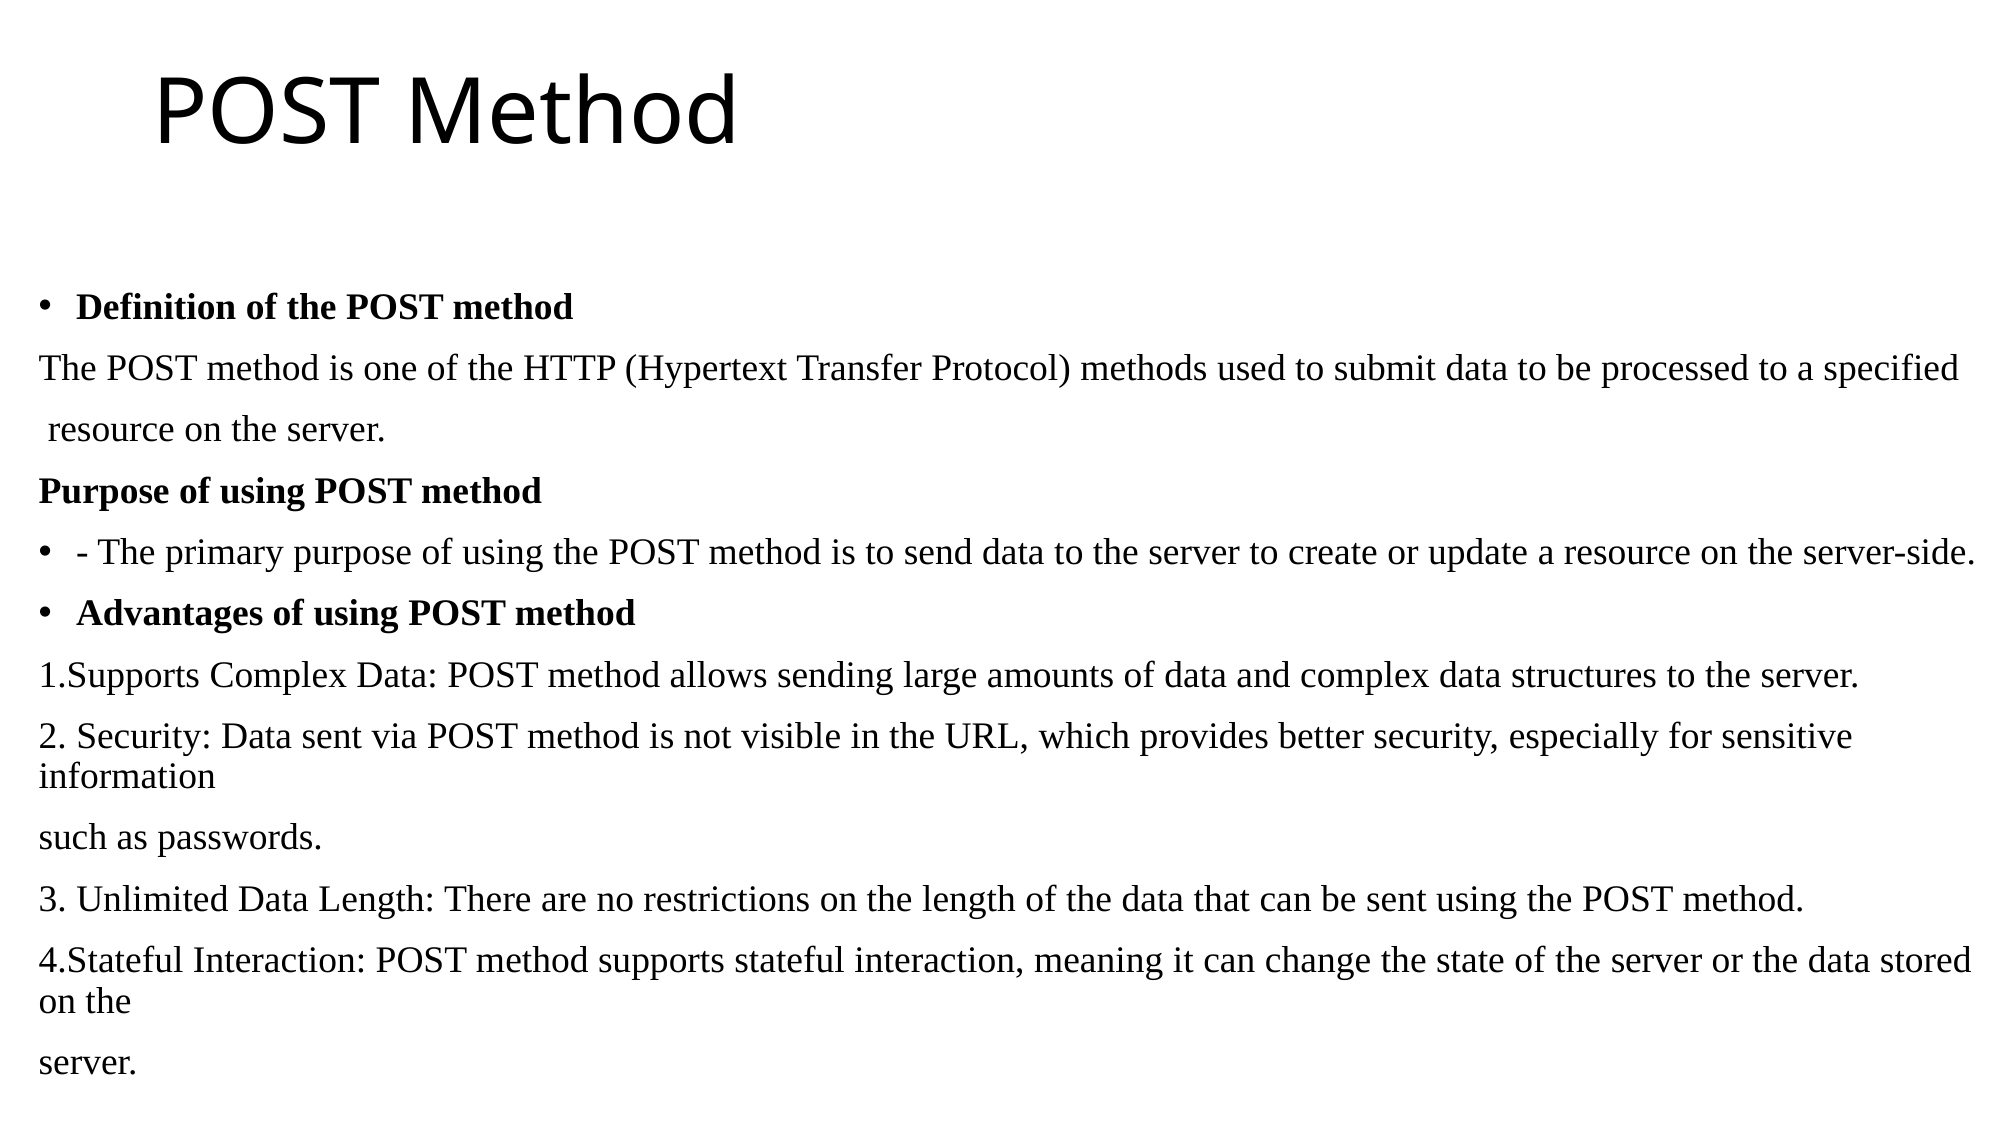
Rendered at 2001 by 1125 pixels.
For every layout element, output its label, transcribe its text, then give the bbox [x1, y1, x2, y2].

title POST Method [137, 59, 1863, 213]
list Definition of the POST method The POST method is one of the HTTP (Hypertext Transfer Protocol) methods used to submit data to be processed to a specified resource on the server. Purpose of using POST method - The primary purpose of using the POST method is to send data to the server to create or update a resource on the server-side. Advantages of using POST method 1.Supports Complex Data: POST method allows sending large amounts of data and complex data structures to the server. 2. Security: Data sent via POST method is not visible in the URL, which provides better security, especially for sensitive information such as passwords. 3. Unlimited Data Length: There are no restrictions on the length of the data that can be sent using the POST method. 4.Stateful Interaction: POST method supports stateful interaction, meaning it can change the state of the server or the data stored on the server. [23, 213, 2000, 1125]
